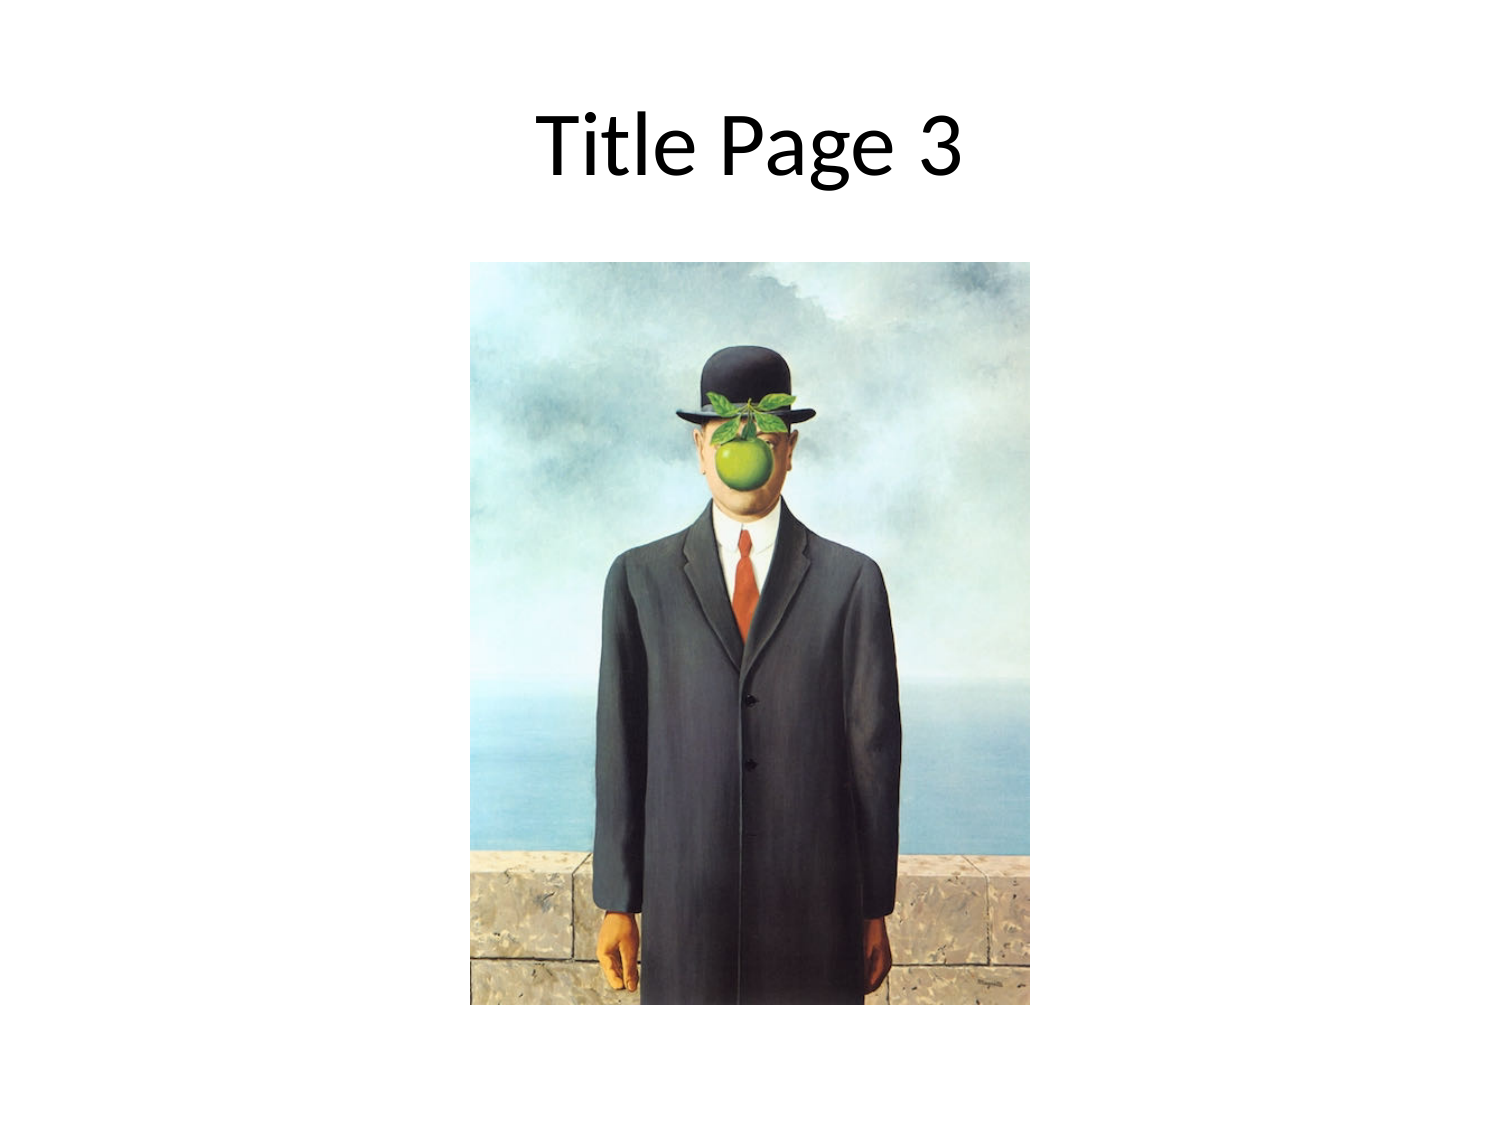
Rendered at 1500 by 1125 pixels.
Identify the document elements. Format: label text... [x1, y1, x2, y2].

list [470, 262, 1030, 1006]
title Title Page 3 [75, 45, 1425, 233]
